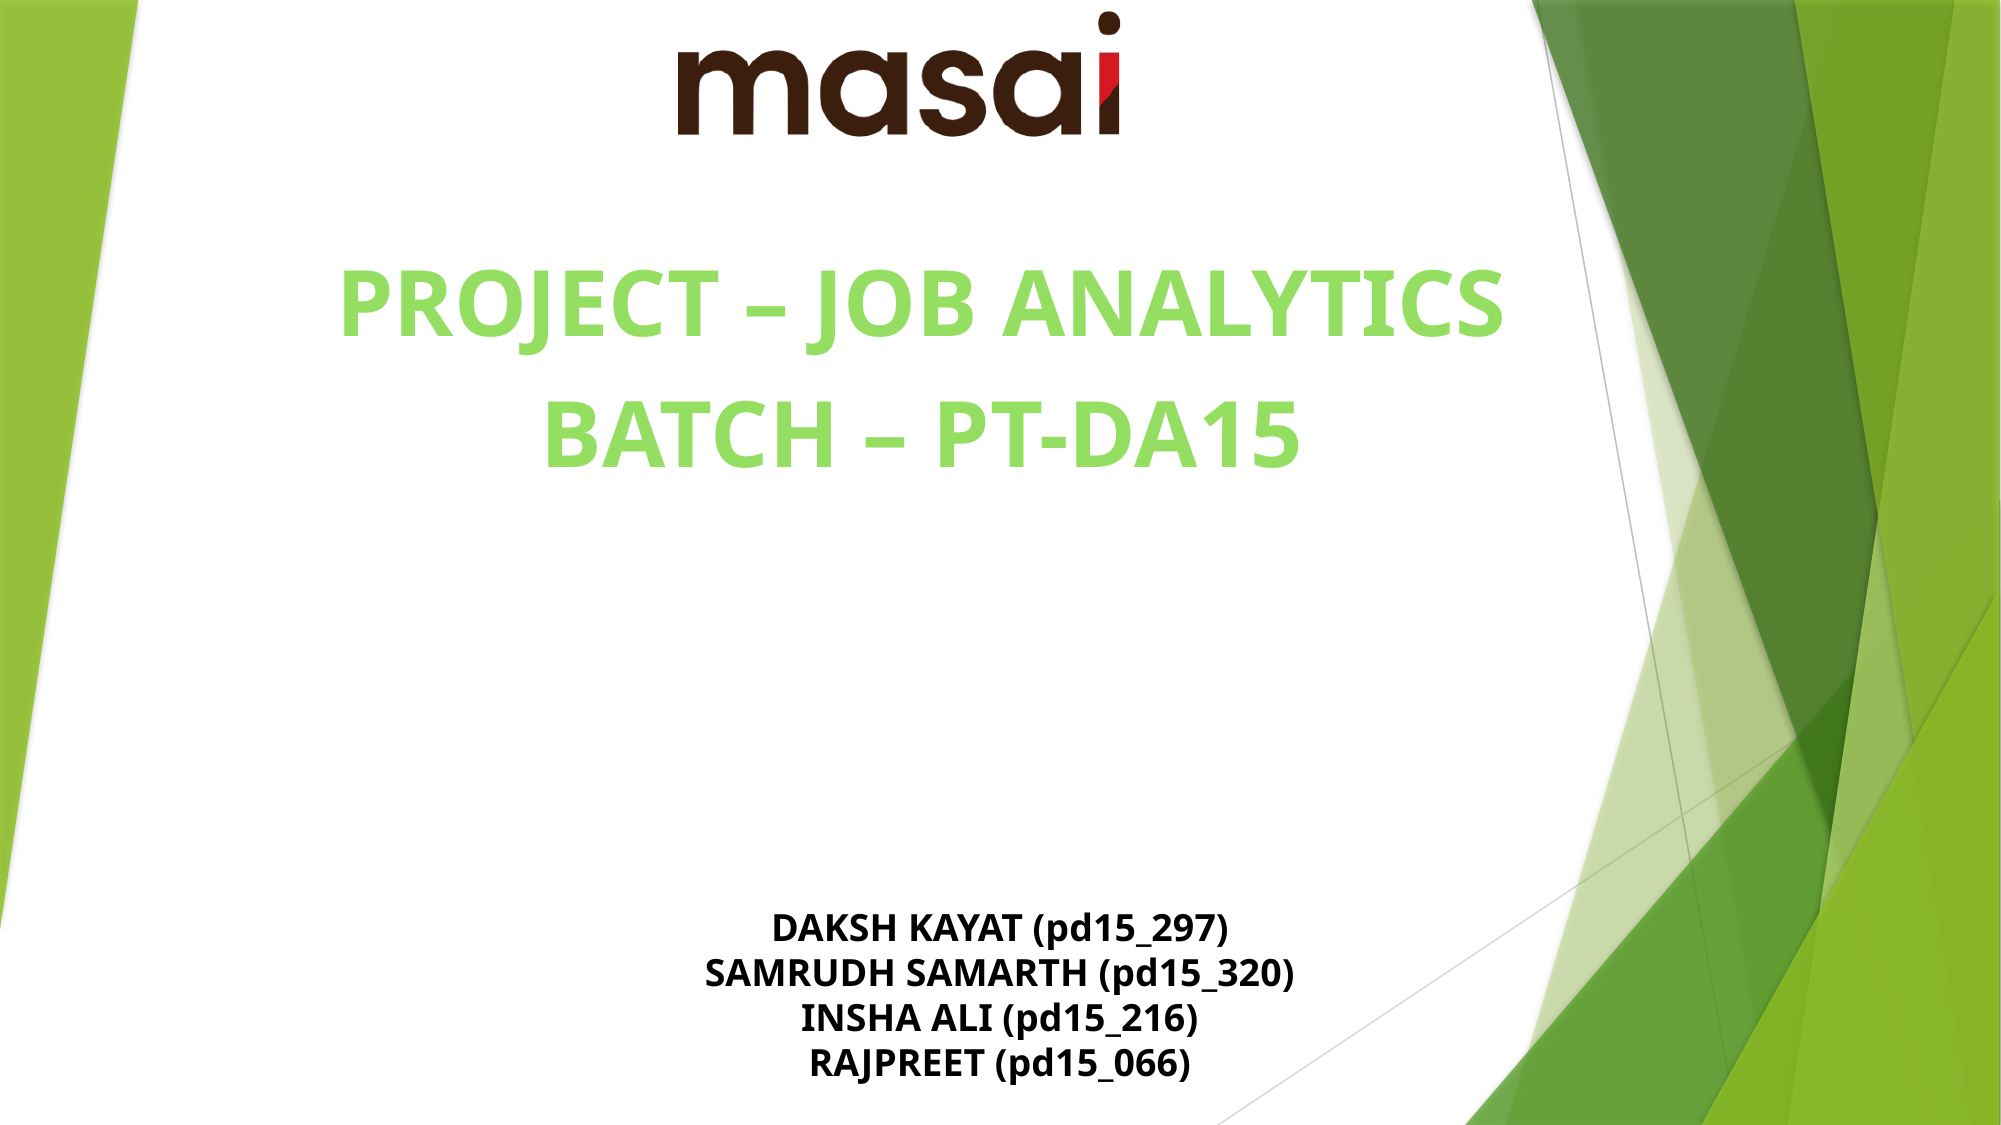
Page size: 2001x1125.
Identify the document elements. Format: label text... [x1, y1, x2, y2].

picture [663, 0, 1137, 165]
text_box DAKSH KAYAT (pd15_297) SAMRUDH SAMARTH (pd15_320) INSHA ALI (pd15_216) RAJPREET (pd15_066) [78, 851, 1922, 1092]
subtitle PROJECT – JOB ANALYTICS BATCH – PT-DA15 [189, 237, 1655, 851]
